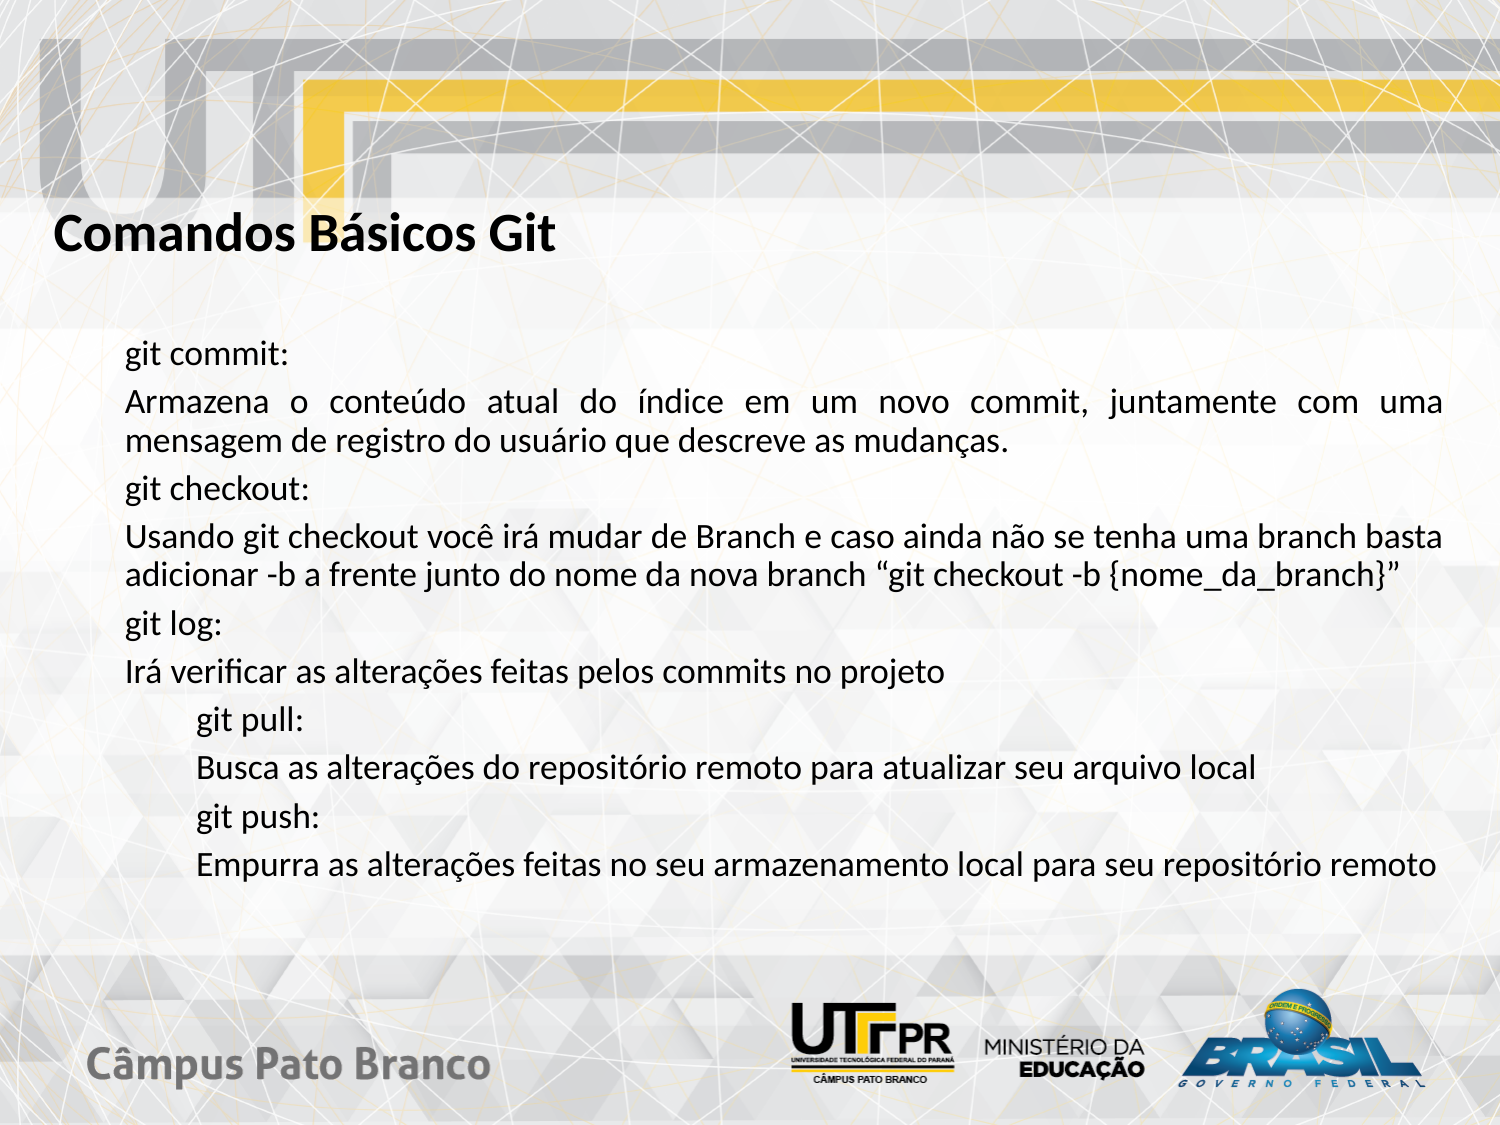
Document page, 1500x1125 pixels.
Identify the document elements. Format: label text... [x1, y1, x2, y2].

list Comandos Básicos Git git commit: Armazena o conteúdo atual do índice em um novo commit, juntamente com uma mensagem de registro do usuário que descreve as mudanças. git checkout: Usando git checkout você irá mudar de Branch e caso ainda não se tenha uma branch basta adicionar -b a frente junto do nome da nova branch “git checkout -b {nome_da_branch}” git log: Irá verificar as alterações feitas pelos commits no projeto git pull: Busca as alterações do repositório remoto para atualizar seu arquivo local git push: Empurra as alterações feitas no seu armazenamento local para seu repositório remoto [38, 196, 1461, 921]
picture [0, 0, 1500, 1125]
